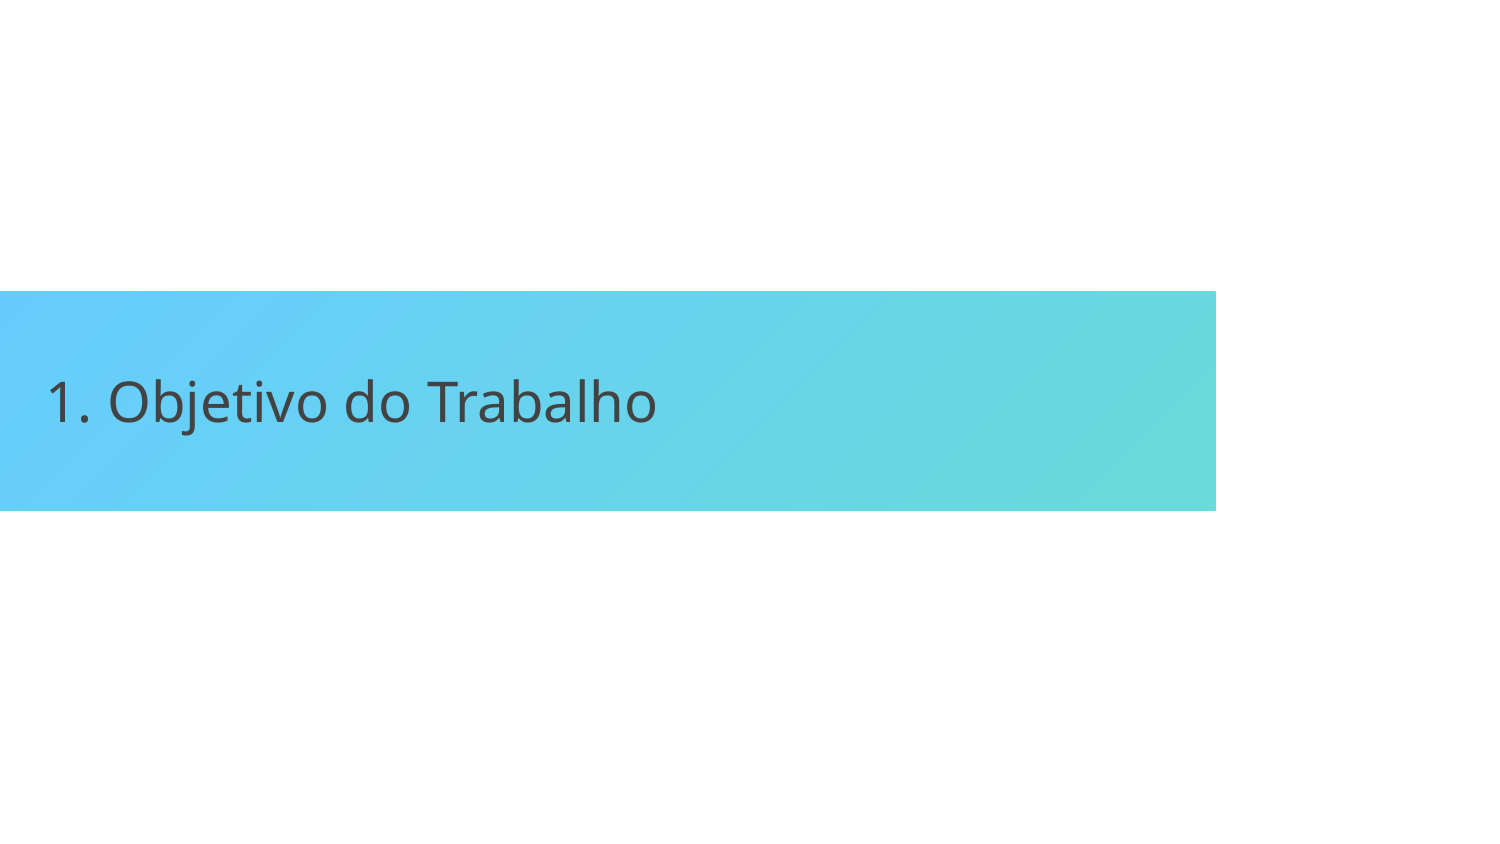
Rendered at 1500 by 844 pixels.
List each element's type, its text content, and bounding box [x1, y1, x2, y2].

text_box 1. Objetivo do Trabalho [34, 361, 1171, 441]
text_box [0, 291, 1216, 511]
